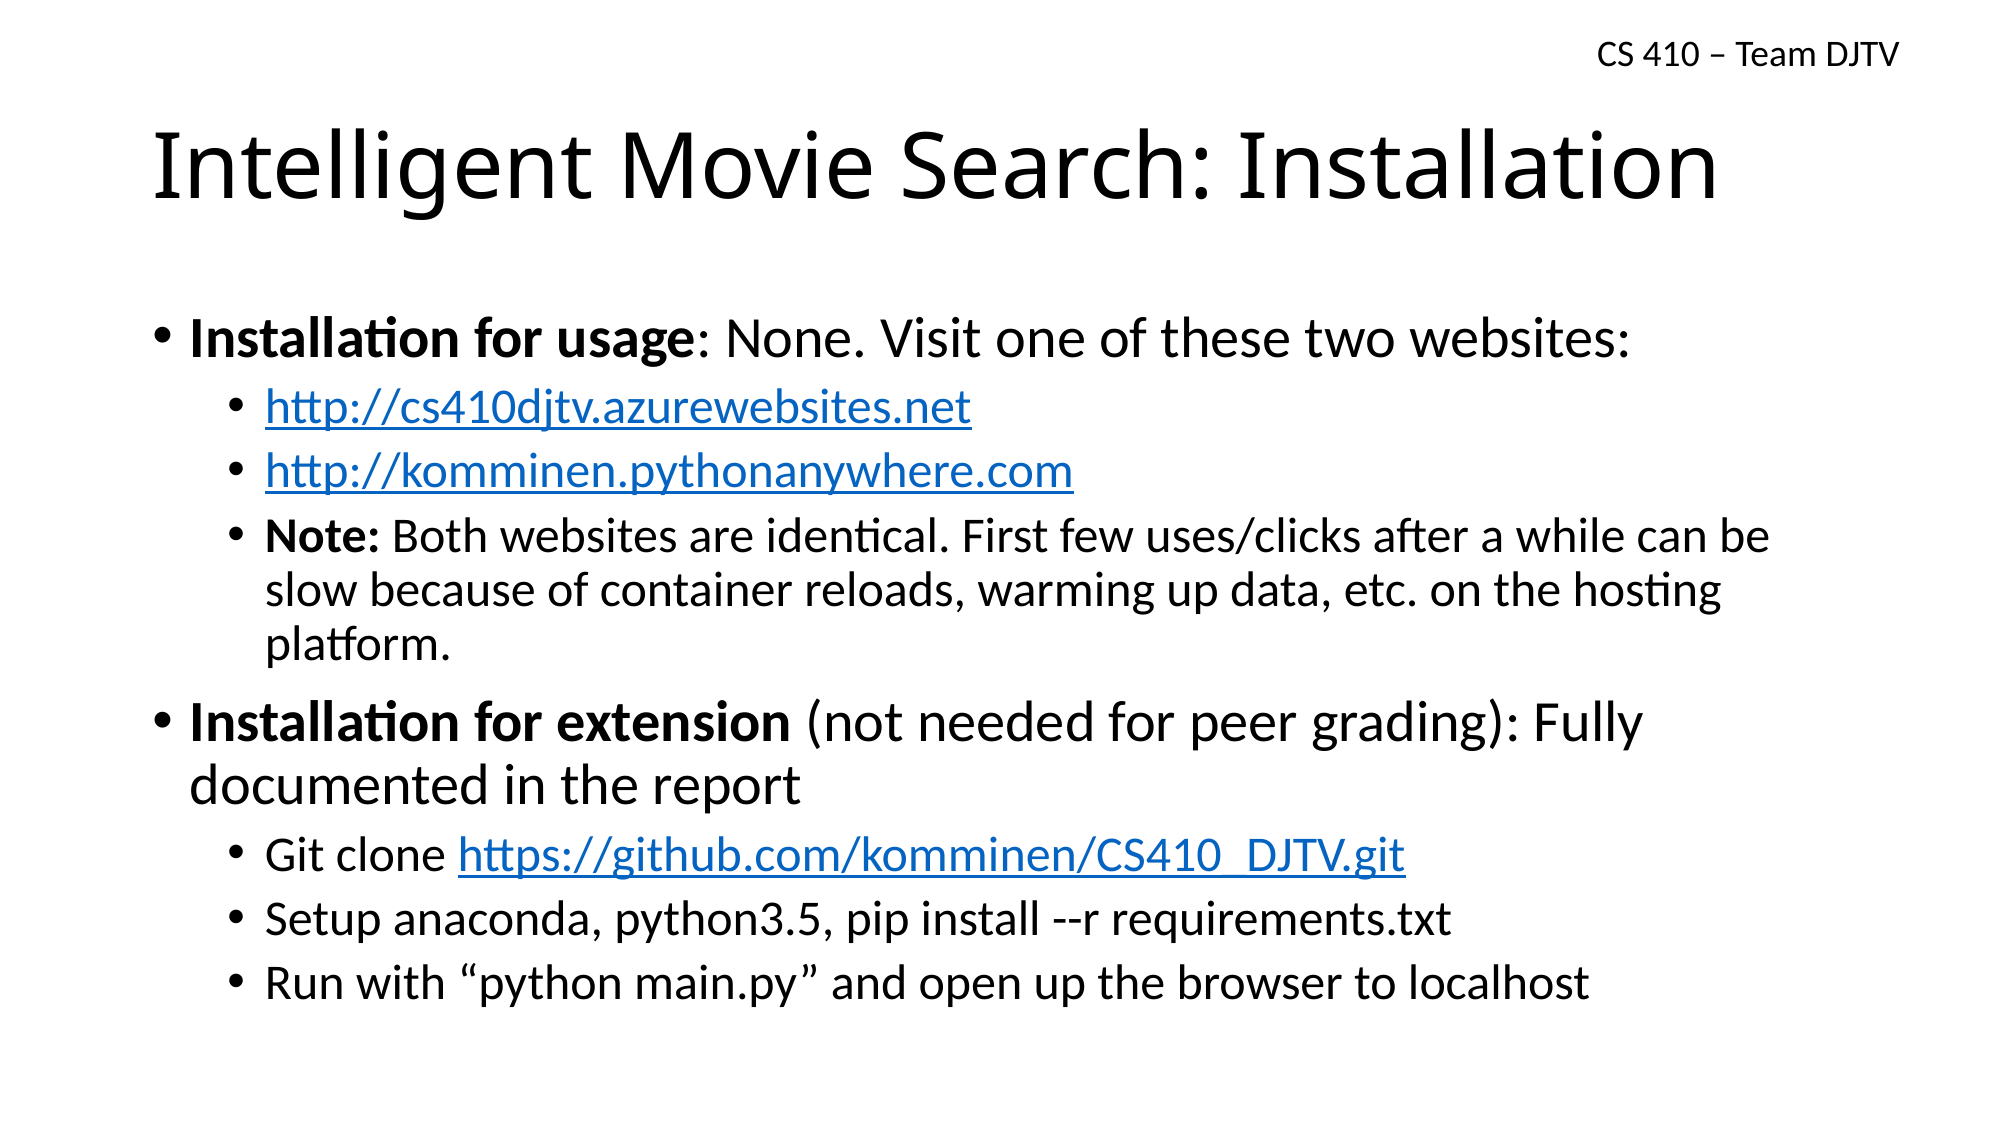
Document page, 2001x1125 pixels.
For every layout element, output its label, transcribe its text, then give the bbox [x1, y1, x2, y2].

list Installation for usage: None. Visit one of these two websites: http://cs410djtv.azurewebsites.net http://komminen.pythonanywhere.com Note: Both websites are identical. First few uses/clicks after a while can be slow because of container reloads, warming up data, etc. on the hosting platform. Installation for extension (not needed for peer grading): Fully documented in the report Git clone https://github.com/komminen/CS410_DJTV.git Setup anaconda, python3.5, pip install --r requirements.txt Run with “python main.py” and open up the browser to localhost [137, 299, 1863, 1066]
text_box CS 410 – Team DJTV [1582, 21, 1943, 82]
title Intelligent Movie Search: Installation [137, 59, 1863, 278]
